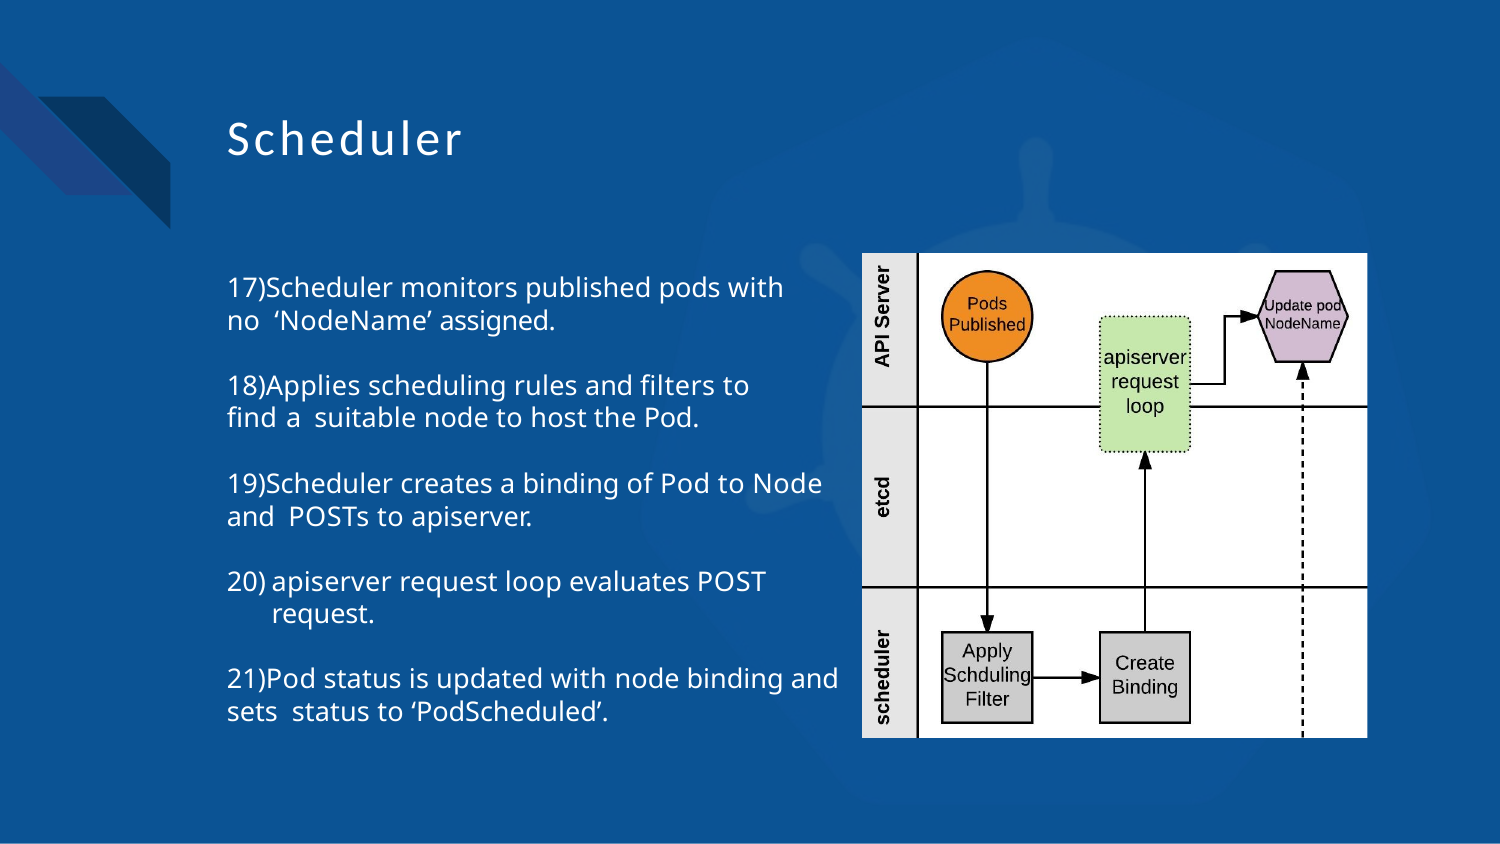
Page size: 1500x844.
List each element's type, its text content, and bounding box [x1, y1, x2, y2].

text_box [862, 253, 1368, 738]
title Scheduler [224, 105, 484, 171]
picture [614, 0, 1459, 844]
text_box Scheduler monitors published pods with no ‘NodeName’ assigned. Applies scheduling rules and filters to find a suitable node to host the Pod. Scheduler creates a binding of Pod to Node and POSTs to apiserver. apiserver request loop evaluates POST request. Pod status is updated with node binding and sets status to ‘PodScheduled’. [224, 269, 844, 727]
